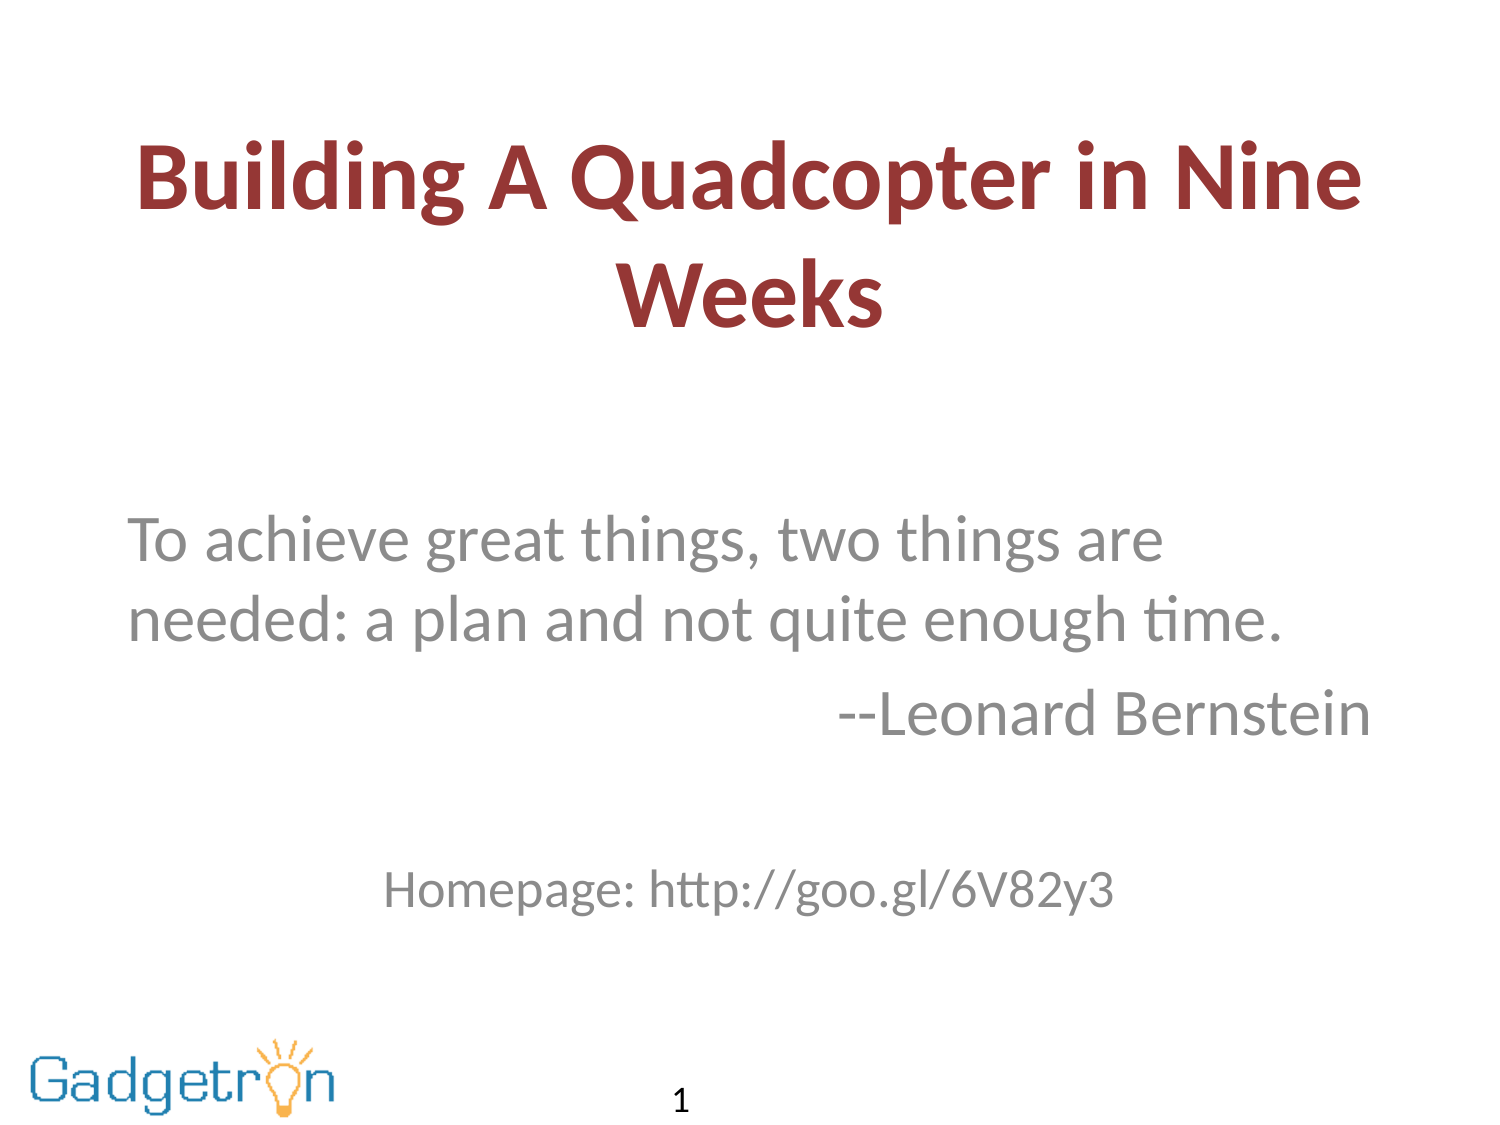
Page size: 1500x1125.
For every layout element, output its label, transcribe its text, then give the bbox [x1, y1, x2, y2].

subtitle To achieve great things, two things are needed: a plan and not quite enough time. --Leonard Bernstein Homepage: http://goo.gl/6V82y3 [112, 487, 1388, 1025]
title Building A Quadcopter in Nine Weeks [112, 108, 1388, 350]
picture [1, 1037, 366, 1125]
